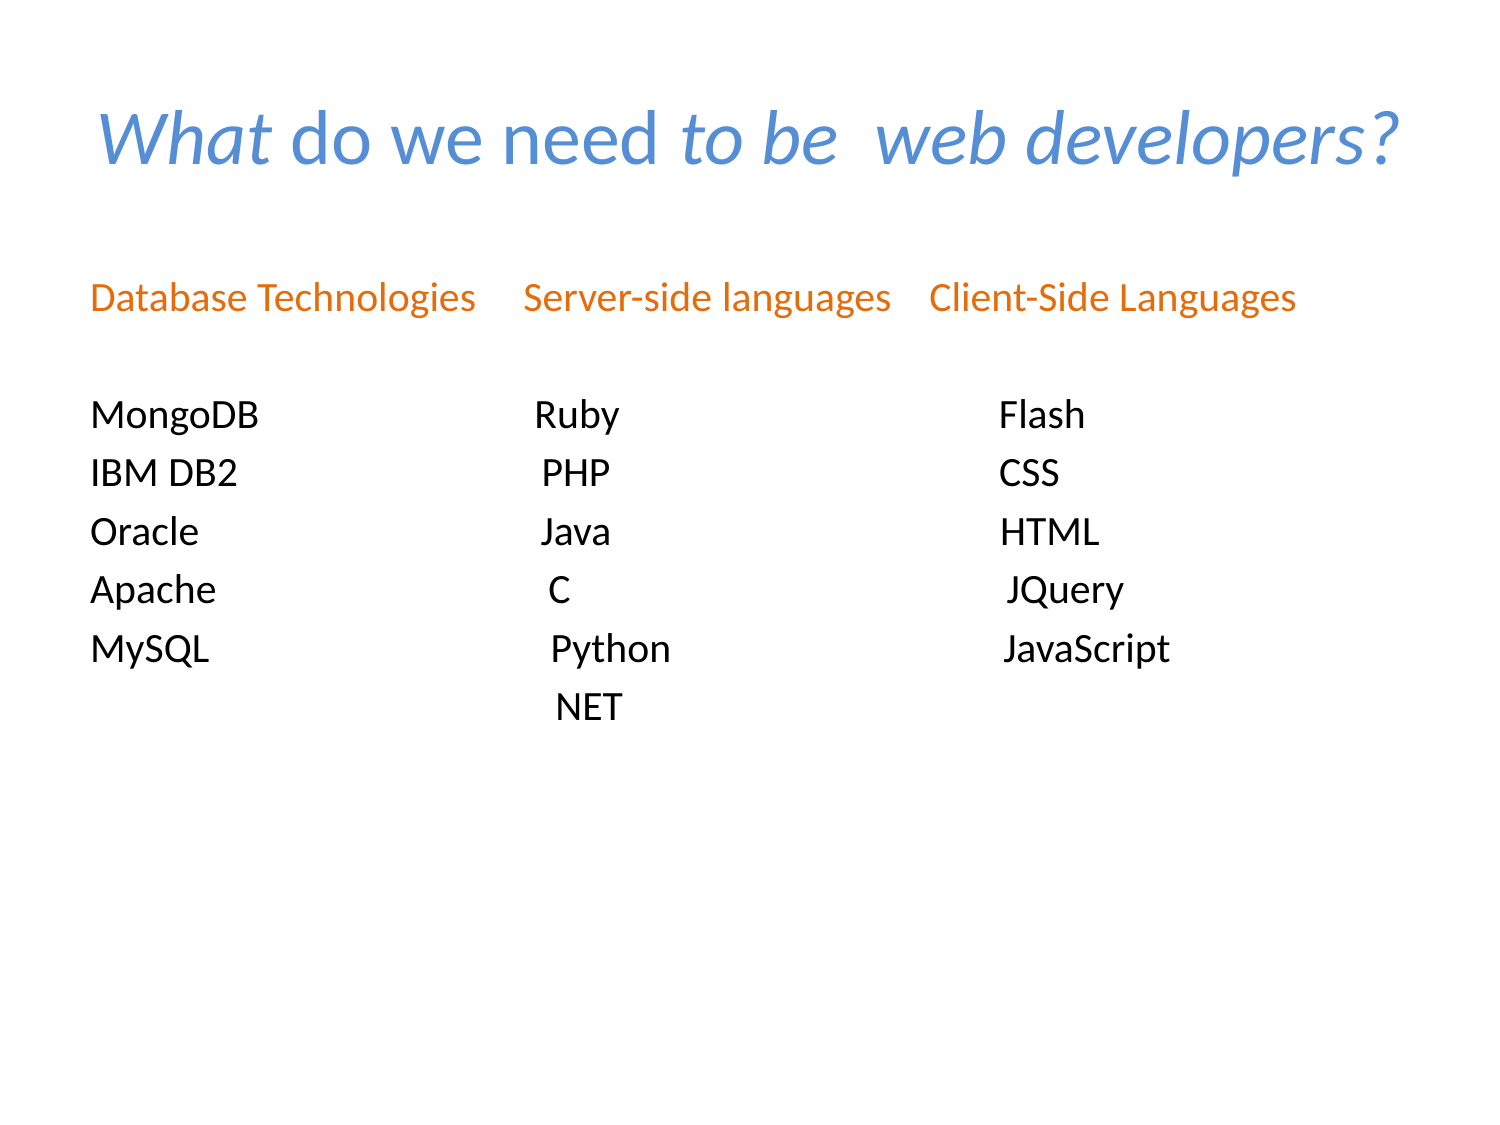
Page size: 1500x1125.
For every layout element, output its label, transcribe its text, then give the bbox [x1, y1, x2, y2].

title What do we need to be web developers? [75, 45, 1425, 262]
list Database Technologies Server-side languages Client-Side Languages MongoDB Ruby Flash IBM DB2 PHP CSS Oracle Java HTML Apache C JQuery MySQL Python JavaScript NET [75, 262, 1425, 1005]
